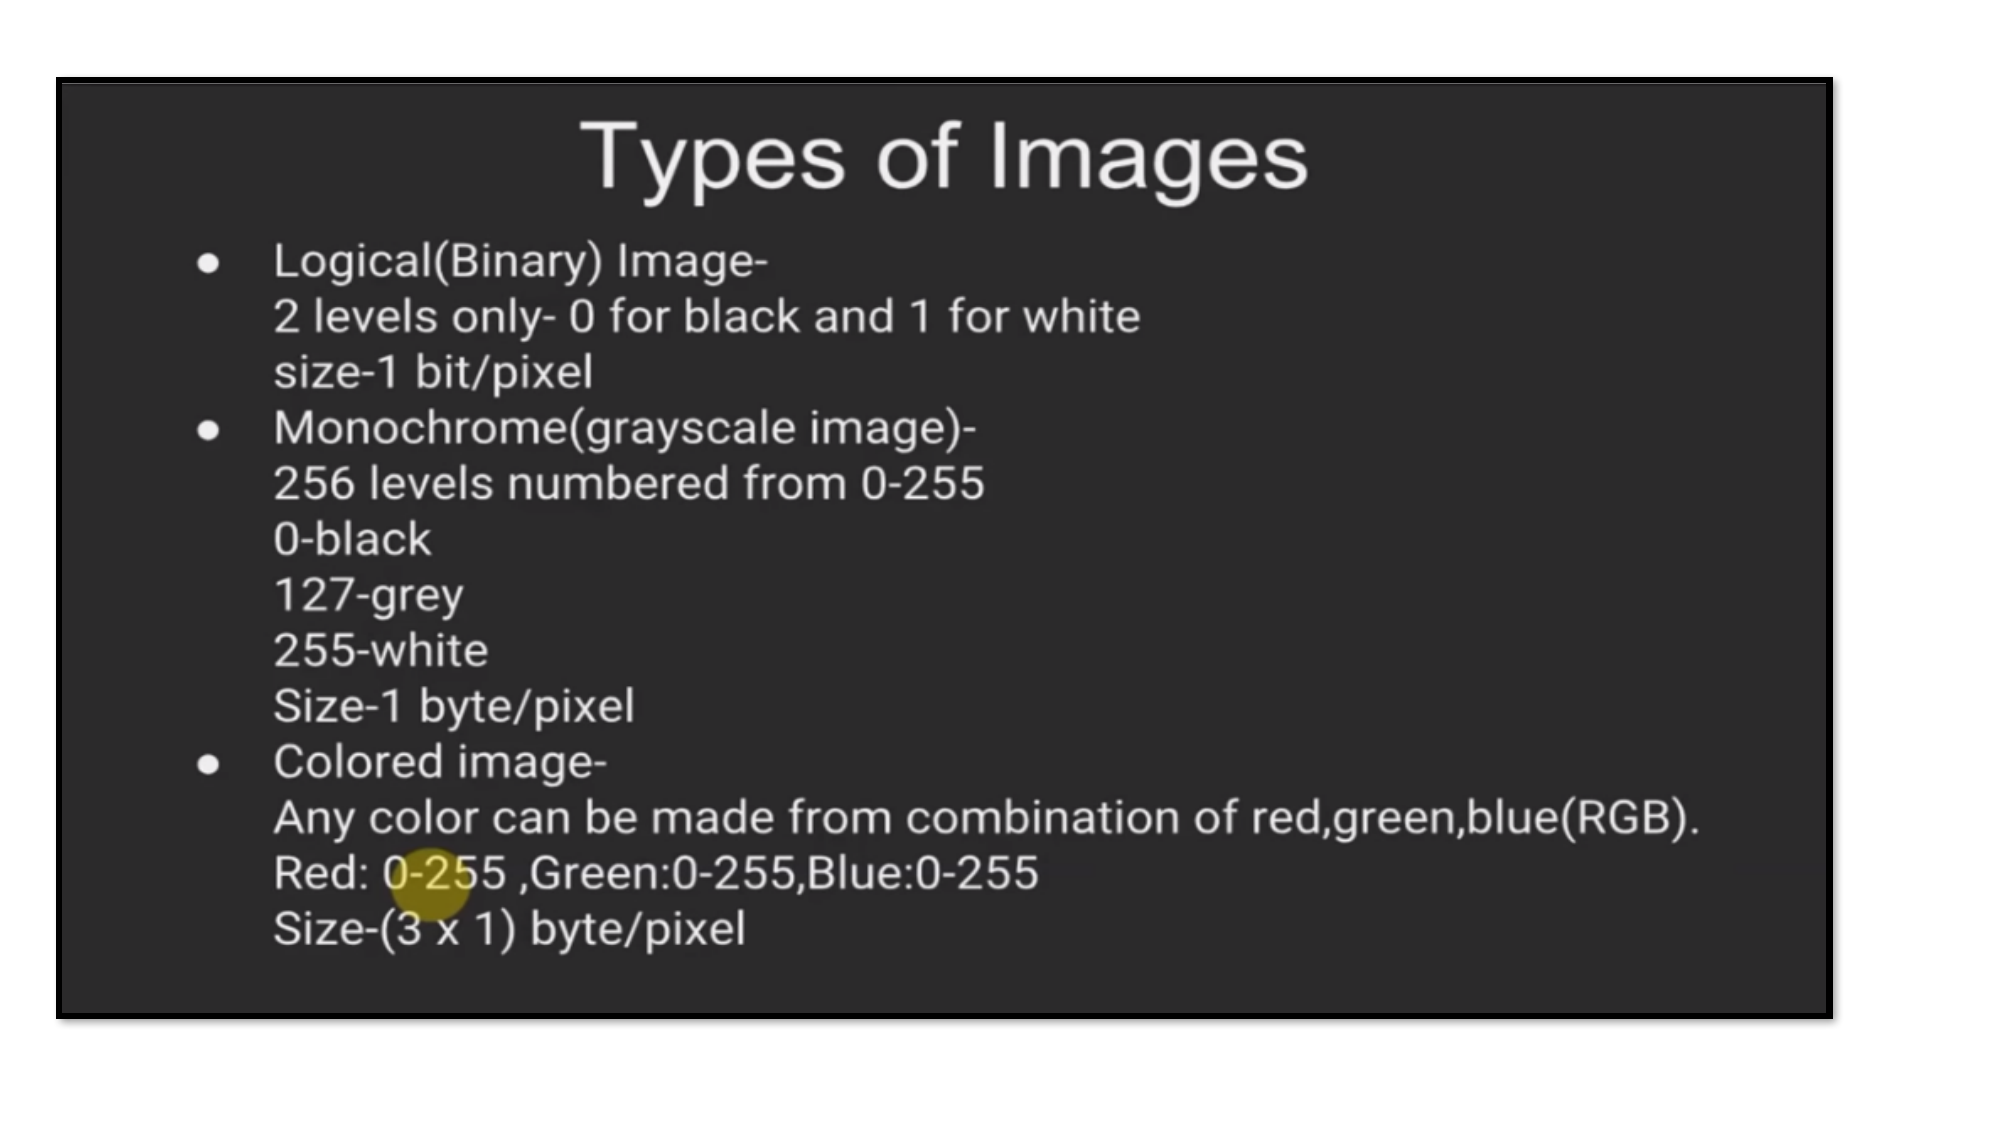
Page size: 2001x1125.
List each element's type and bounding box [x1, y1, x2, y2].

list [62, 82, 1827, 1014]
